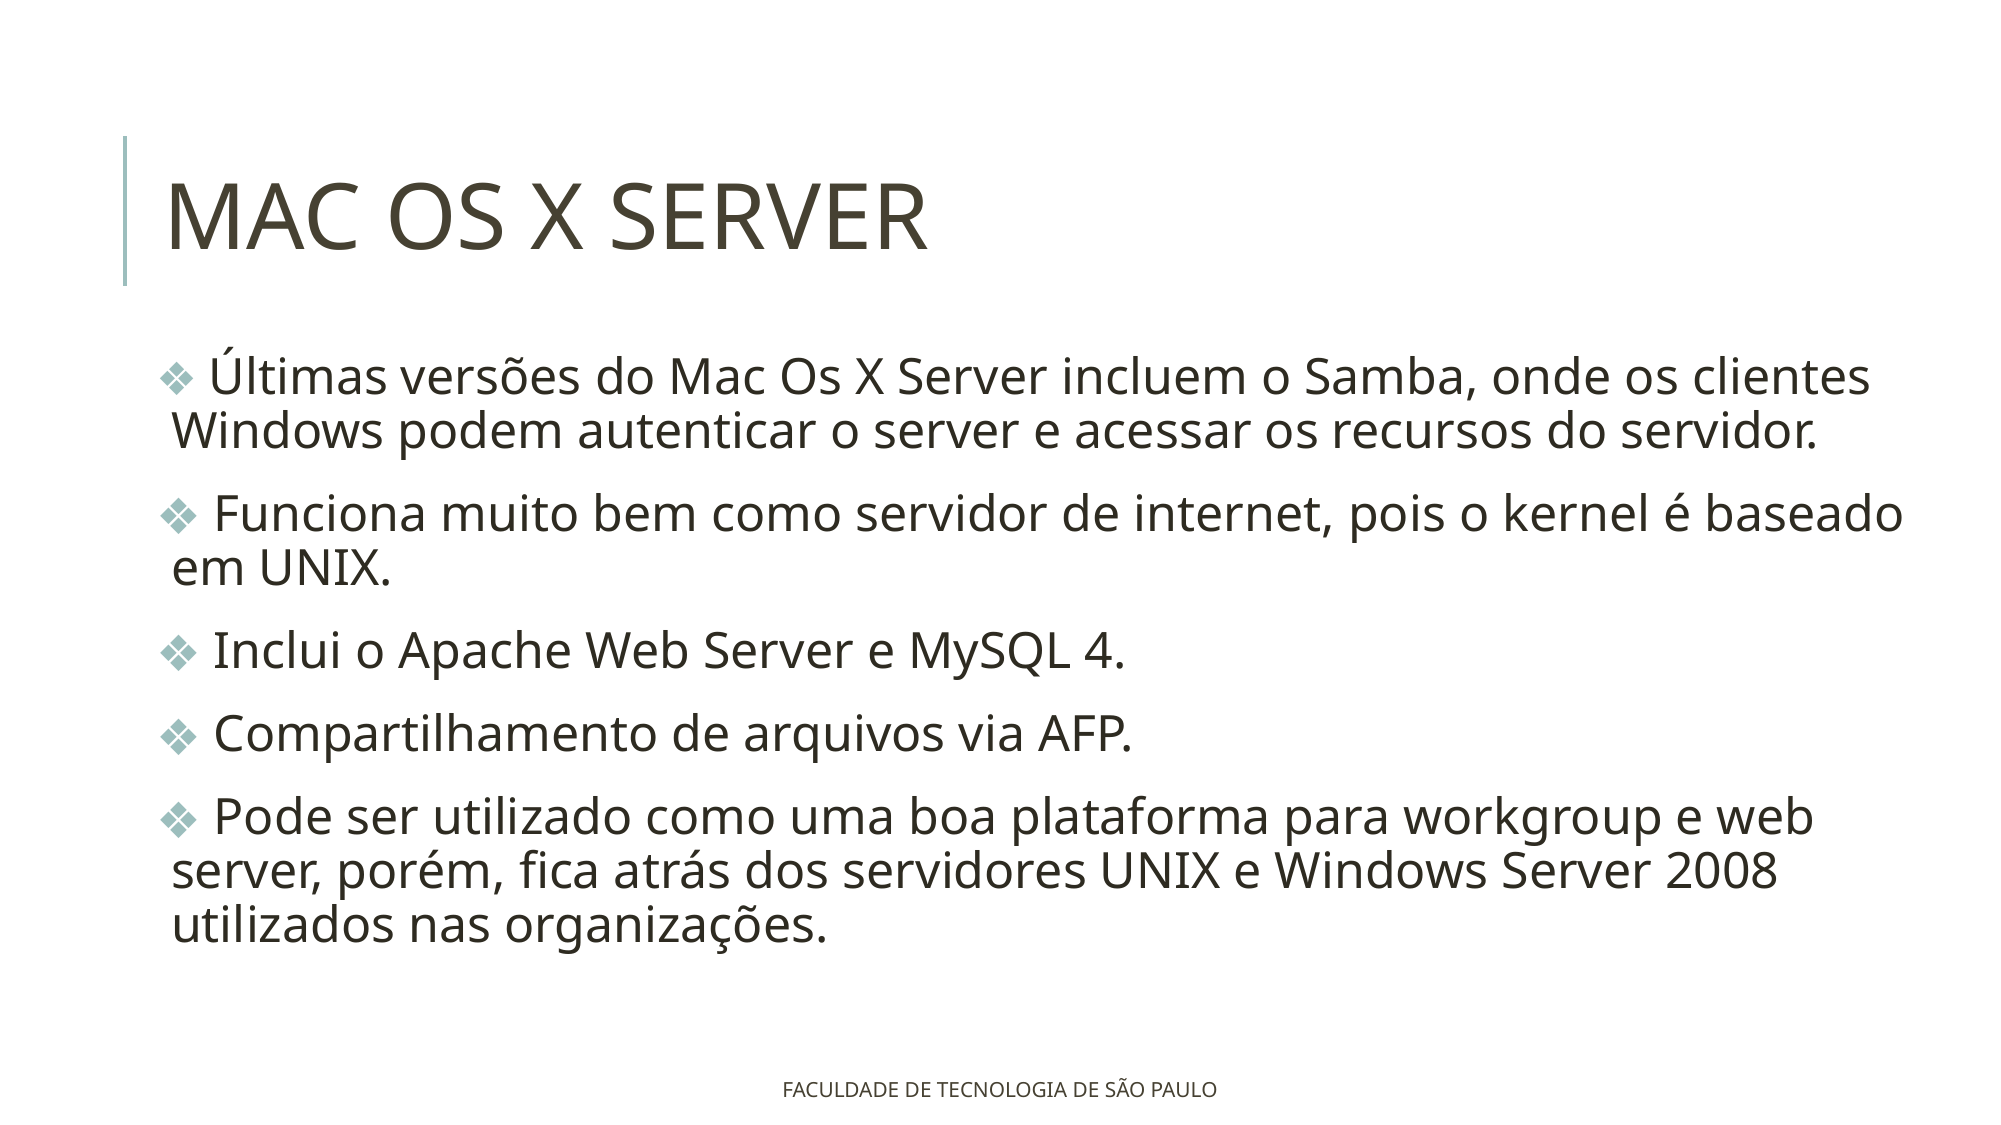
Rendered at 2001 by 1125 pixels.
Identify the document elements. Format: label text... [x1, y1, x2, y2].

text_box Últimas versões do Mac Os X Server incluem o Samba, onde os clientes Windows podem autenticar o server e acessar os recursos do servidor. Funciona muito bem como servidor de internet, pois o kernel é baseado em UNIX. Inclui o Apache Web Server e MySQL 4. Compartilhamento de arquivos via AFP. Pode ser utilizado como uma boa plataforma para workgroup e web server, porém, fica atrás dos servidores UNIX e Windows Server 2008 utilizados nas organizações. [148, 343, 1935, 1054]
title MAC OS X SERVER [148, 156, 1877, 292]
footer FACULDADE DE TECNOLOGIA DE SÃO PAULO [515, 1066, 1484, 1112]
